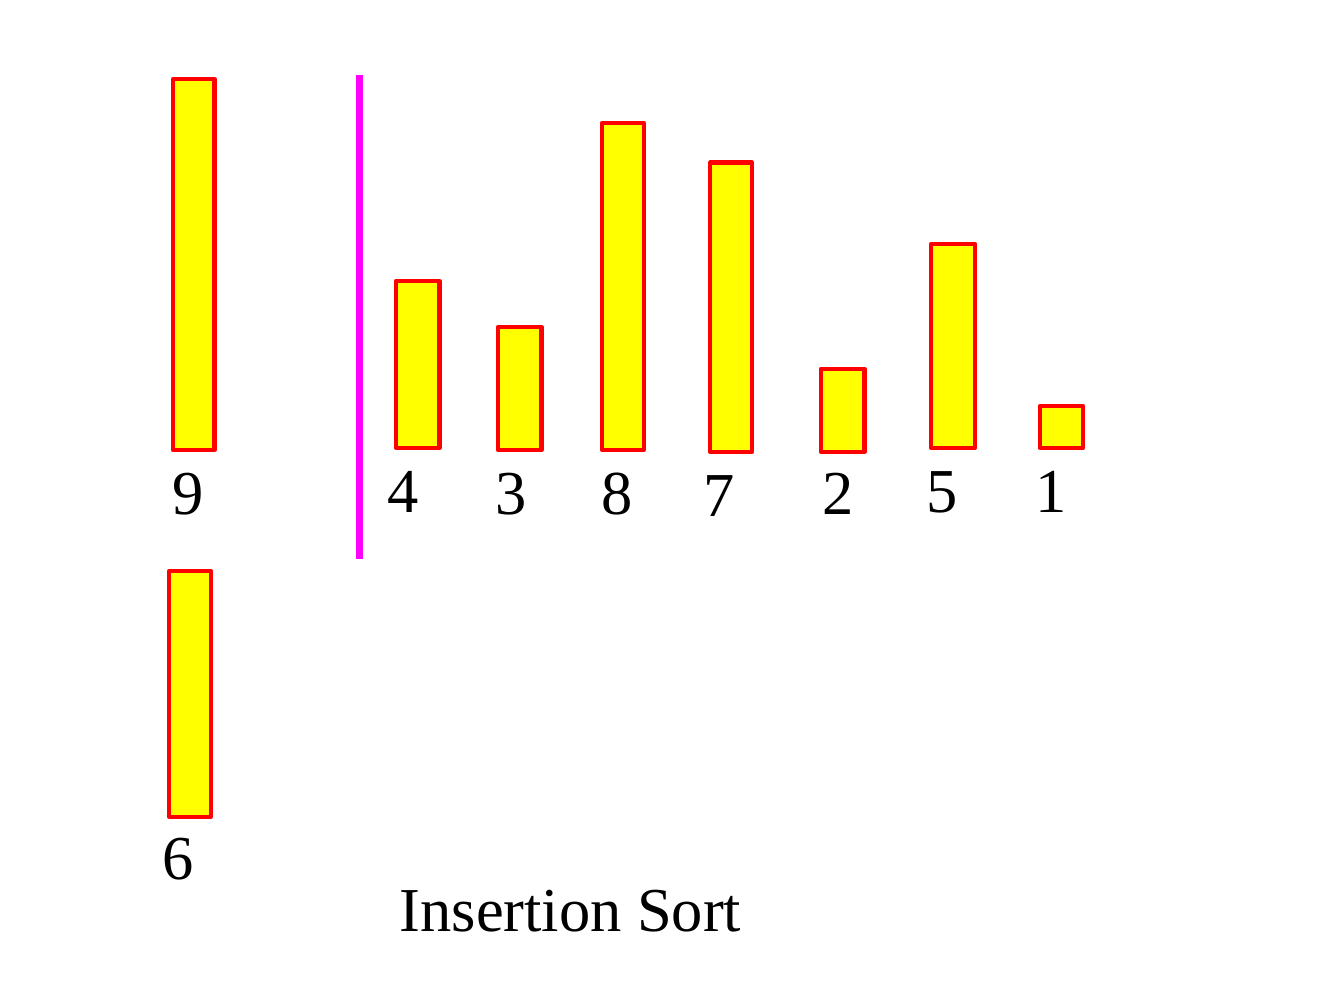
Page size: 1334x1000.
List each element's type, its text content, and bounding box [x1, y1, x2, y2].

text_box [383, 280, 440, 528]
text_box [922, 243, 976, 528]
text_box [168, 78, 215, 530]
text_box Insertion Sort [396, 865, 745, 948]
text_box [491, 326, 542, 530]
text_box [158, 570, 212, 894]
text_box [818, 368, 865, 530]
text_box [699, 162, 753, 532]
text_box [1030, 405, 1084, 528]
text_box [597, 122, 644, 530]
